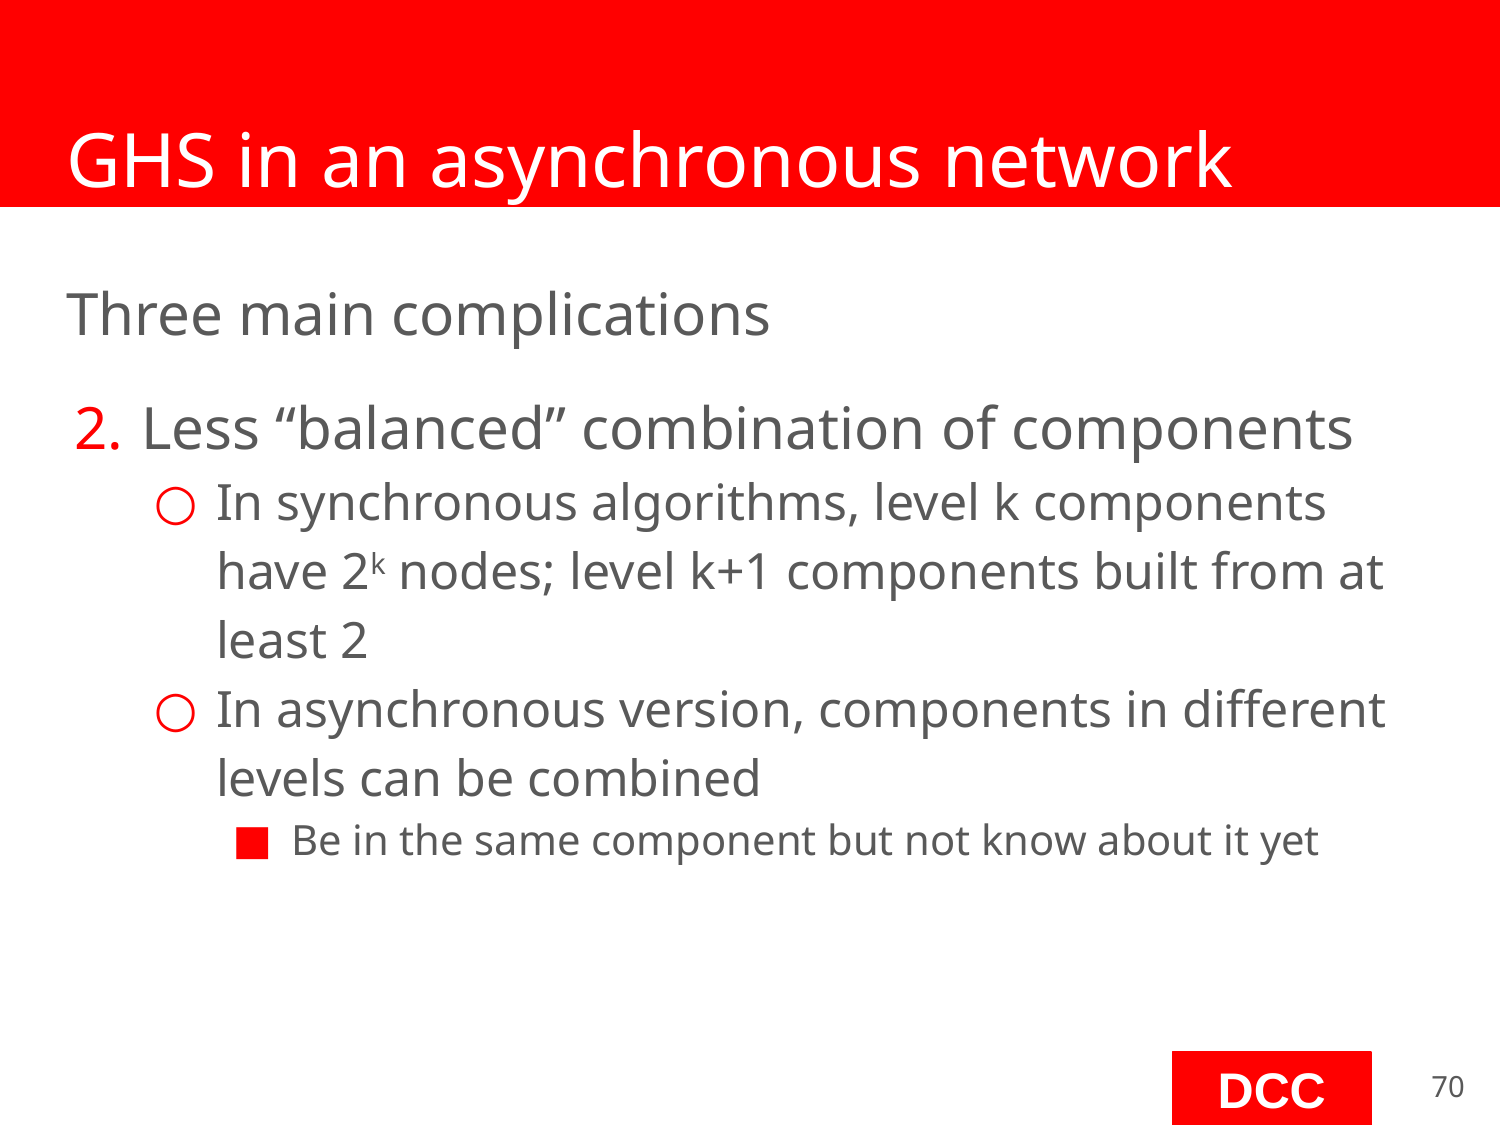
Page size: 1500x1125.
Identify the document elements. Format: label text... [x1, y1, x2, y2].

slide_number ‹#› [1389, 1044, 1480, 1125]
title GHS in an asynchronous network [51, 97, 1449, 223]
list Three main complications Less “balanced” combination of components In synchronous algorithms, level k components have 2k nodes; level k+1 components built from at least 2 In asynchronous version, components in different levels can be combined Be in the same component but not know about it yet [51, 252, 1449, 1000]
